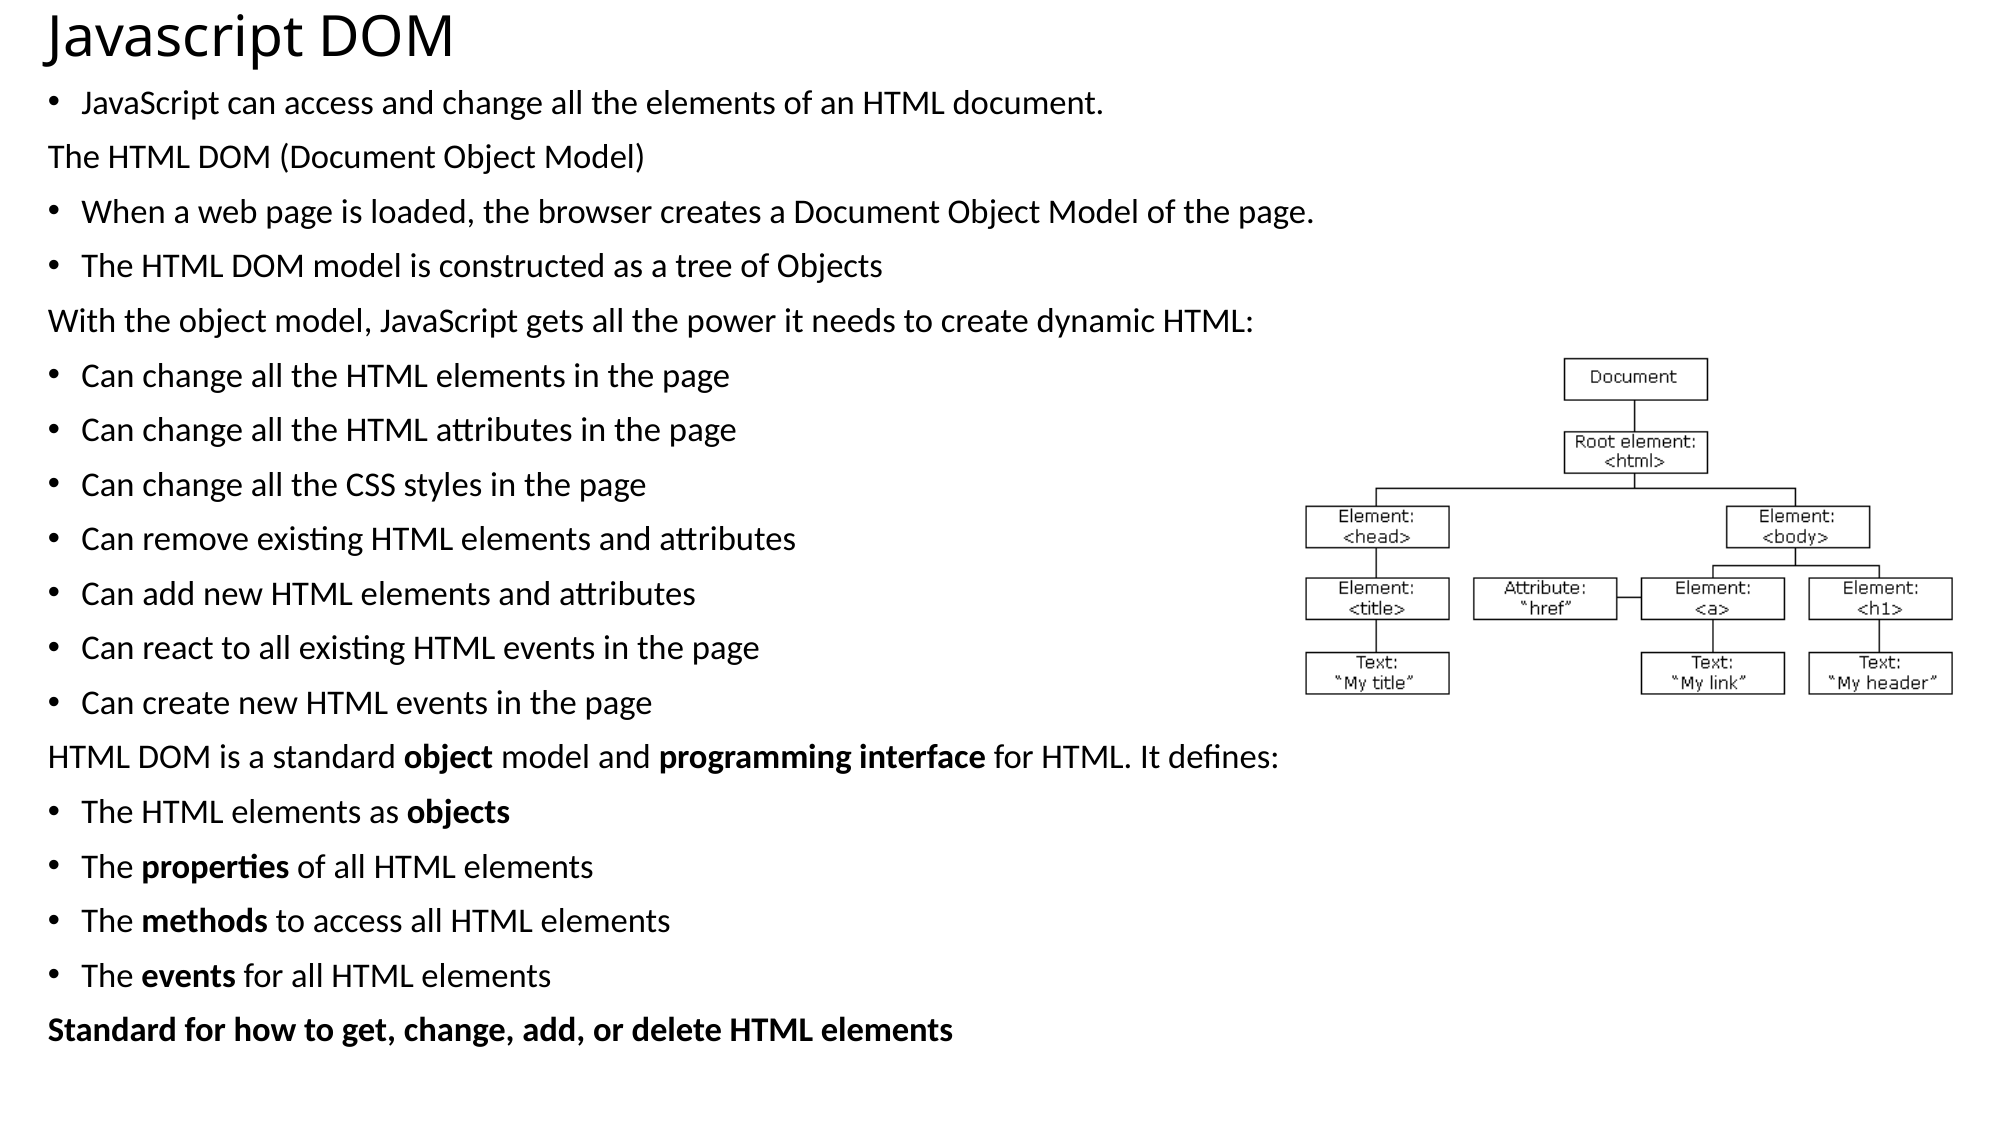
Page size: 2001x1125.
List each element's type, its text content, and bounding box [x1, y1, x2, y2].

title Javascript DOM [32, 0, 1758, 76]
list JavaScript can access and change all the elements of an HTML document. The HTML DOM (Document Object Model) When a web page is loaded, the browser creates a Document Object Model of the page. The HTML DOM model is constructed as a tree of Objects With the object model, JavaScript gets all the power it needs to create dynamic HTML: Can change all the HTML elements in the page Can change all the HTML attributes in the page Can change all the CSS styles in the page Can remove existing HTML elements and attributes Can add new HTML elements and attributes Can react to all existing HTML events in the page Can create new HTML events in the page HTML DOM is a standard object model and programming interface for HTML. It defines: The HTML elements as objects The properties of all HTML elements The methods to access all HTML elements The events for all HTML elements Standard for how to get, change, add, or delete HTML elements [32, 76, 1965, 1067]
picture [1296, 343, 1965, 710]
